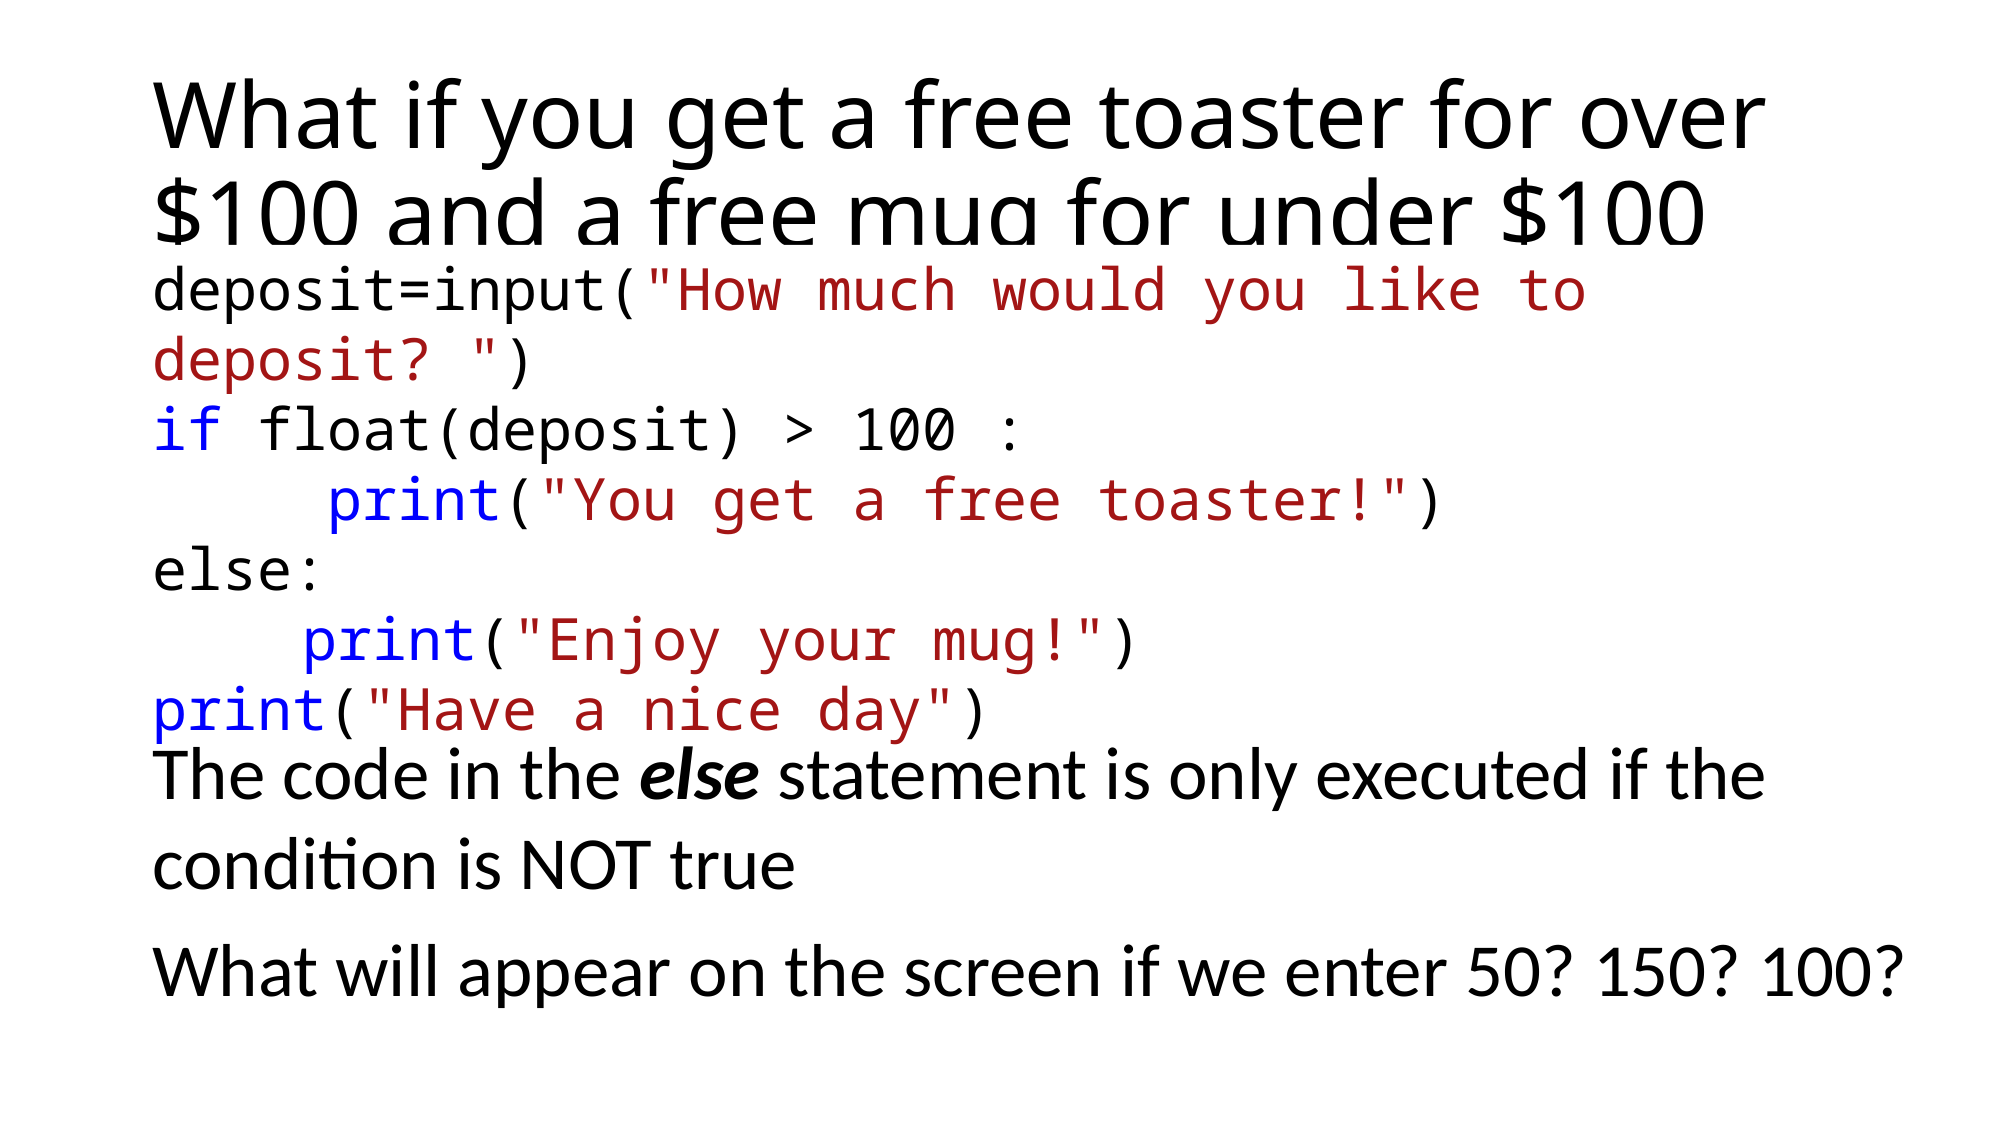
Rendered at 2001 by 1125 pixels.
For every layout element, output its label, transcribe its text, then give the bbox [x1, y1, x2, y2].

text_box deposit=input("How much would you like to deposit? ") if float(deposit) > 100 : print("You get a free toaster!") else: print("Enjoy your mug!") print("Have a nice day") [137, 244, 1905, 717]
title What if you get a free toaster for over $100 and a free mug for under $100 [137, 59, 1863, 244]
text_box The code in the else statement is only executed if the condition is NOT true [137, 717, 1941, 913]
text_box What will appear on the screen if we enter 50? 150? 100? [137, 914, 1941, 1019]
